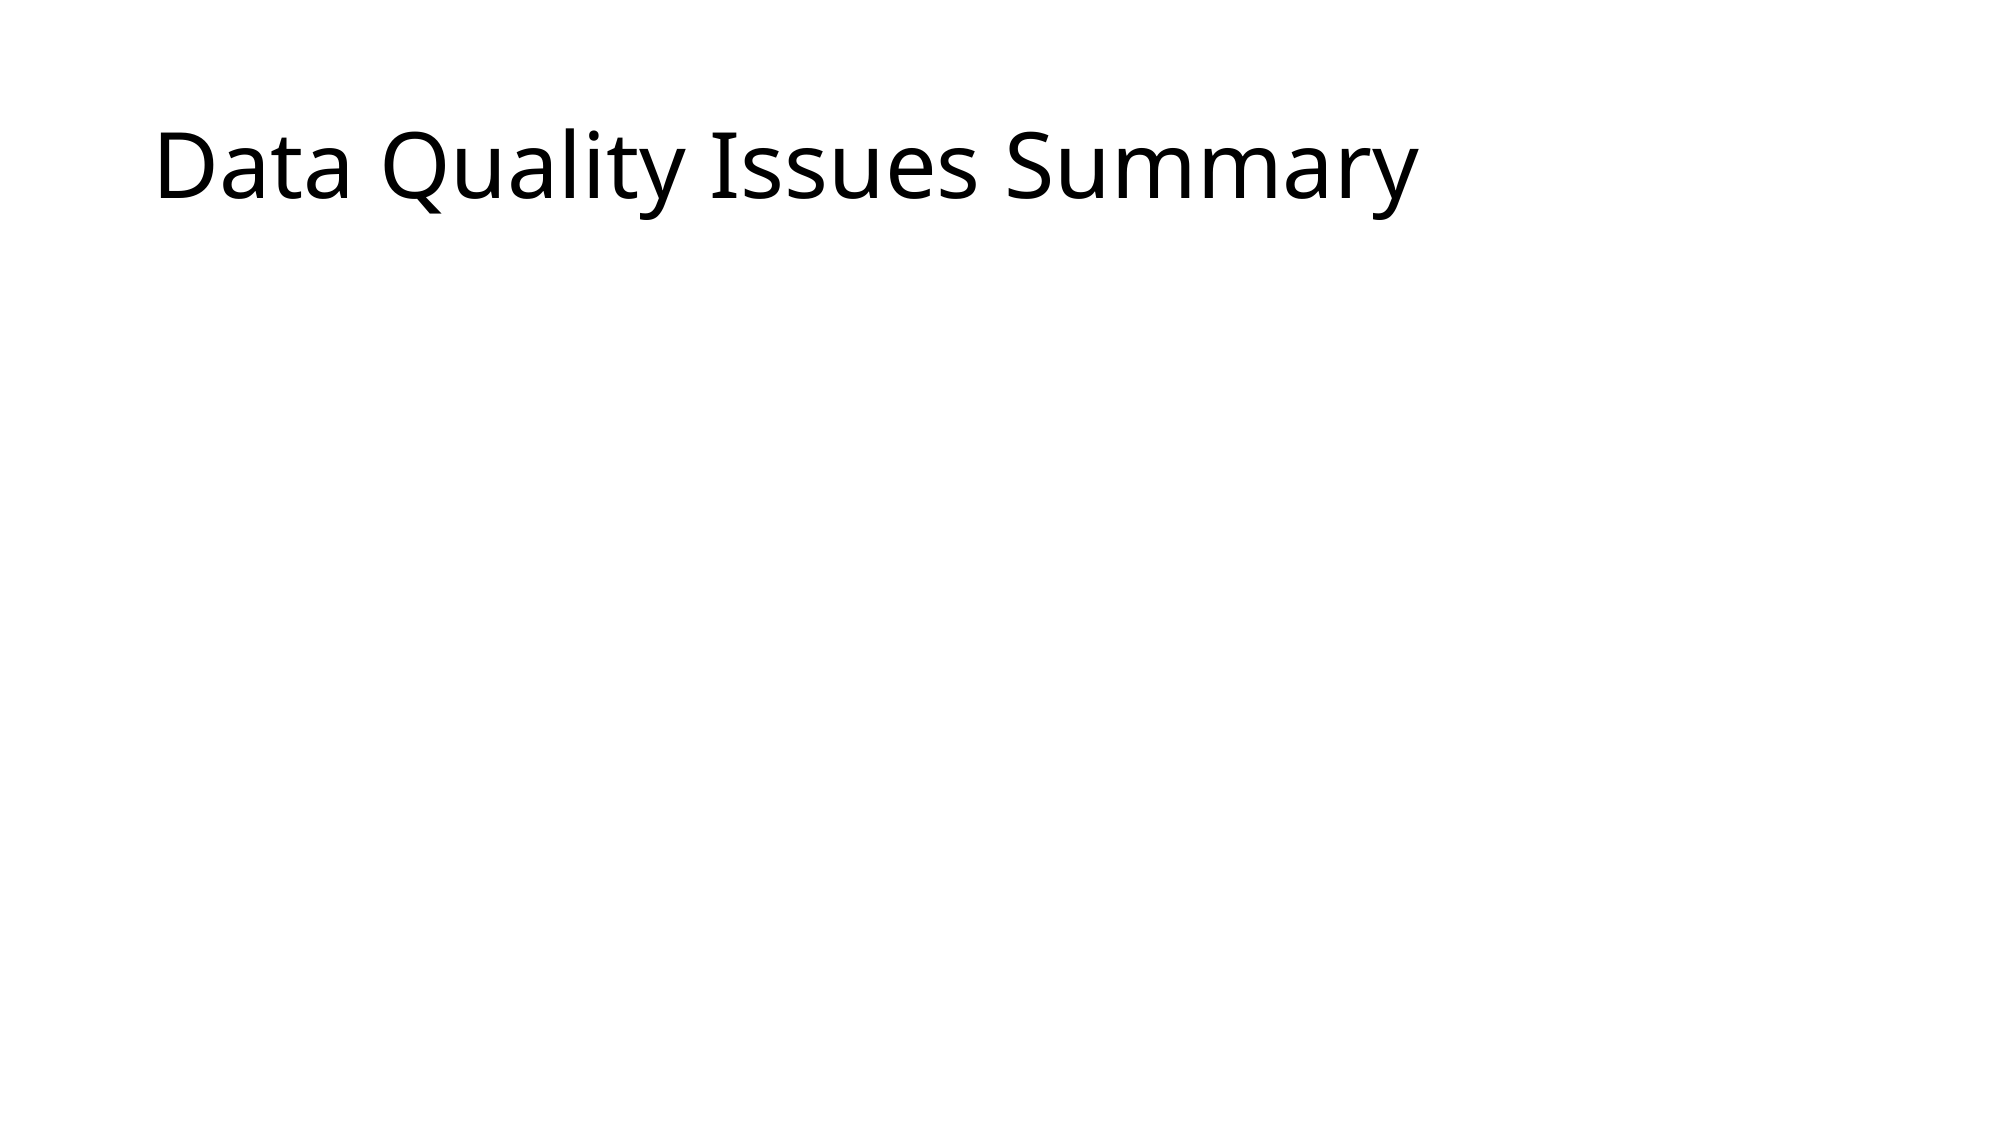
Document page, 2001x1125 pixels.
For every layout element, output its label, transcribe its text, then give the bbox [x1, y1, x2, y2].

title Data Quality Issues Summary [137, 59, 1863, 278]
